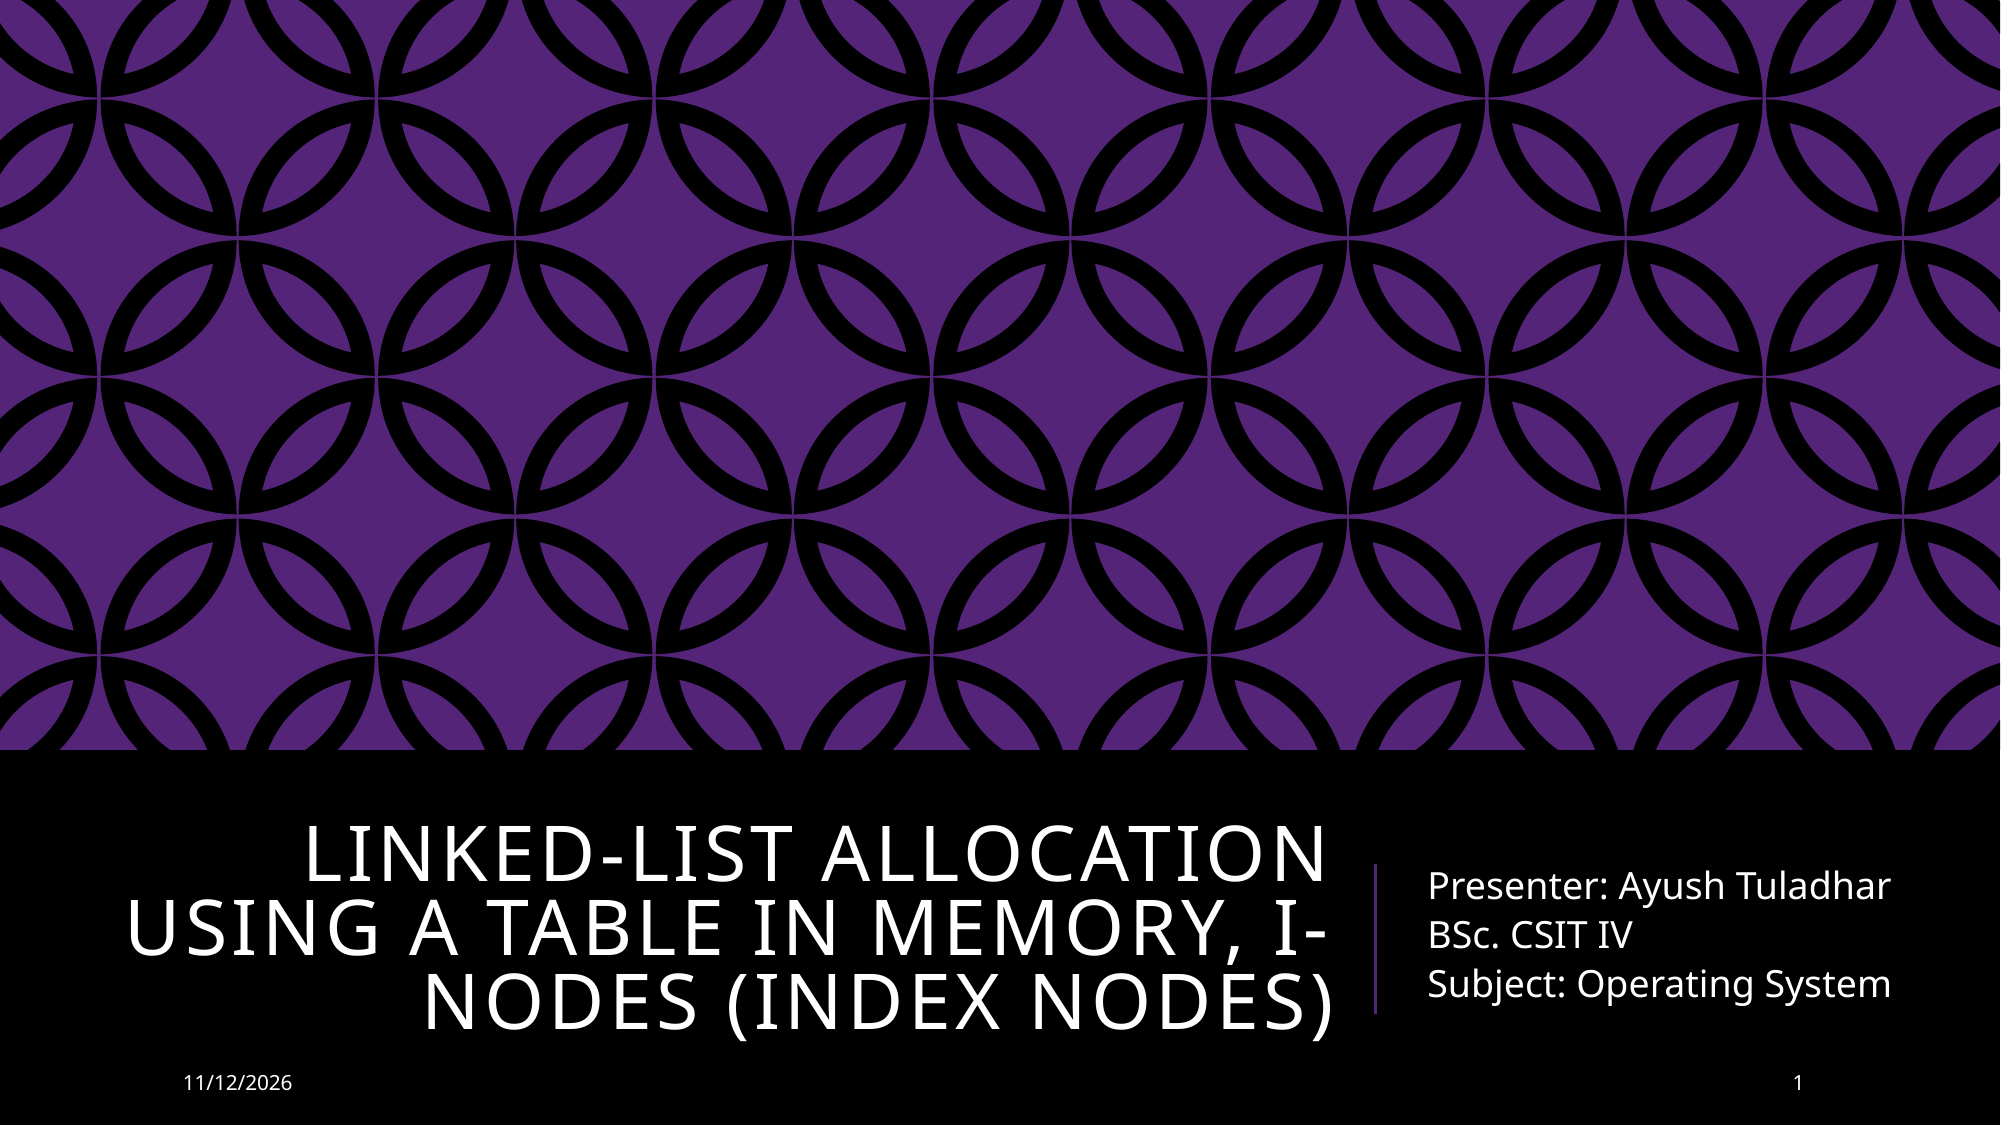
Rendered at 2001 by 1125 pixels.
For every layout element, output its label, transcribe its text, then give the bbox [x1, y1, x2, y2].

subtitle Presenter: Ayush Tuladhar BSc. CSIT IV Subject: Operating System [1412, 813, 1938, 1054]
title Linked-List Allocation Using a Table in Memory, I-nodes (index nodes) [75, 813, 1350, 1054]
slide_number 1 [1777, 1061, 1938, 1107]
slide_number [168, 1061, 522, 1107]
